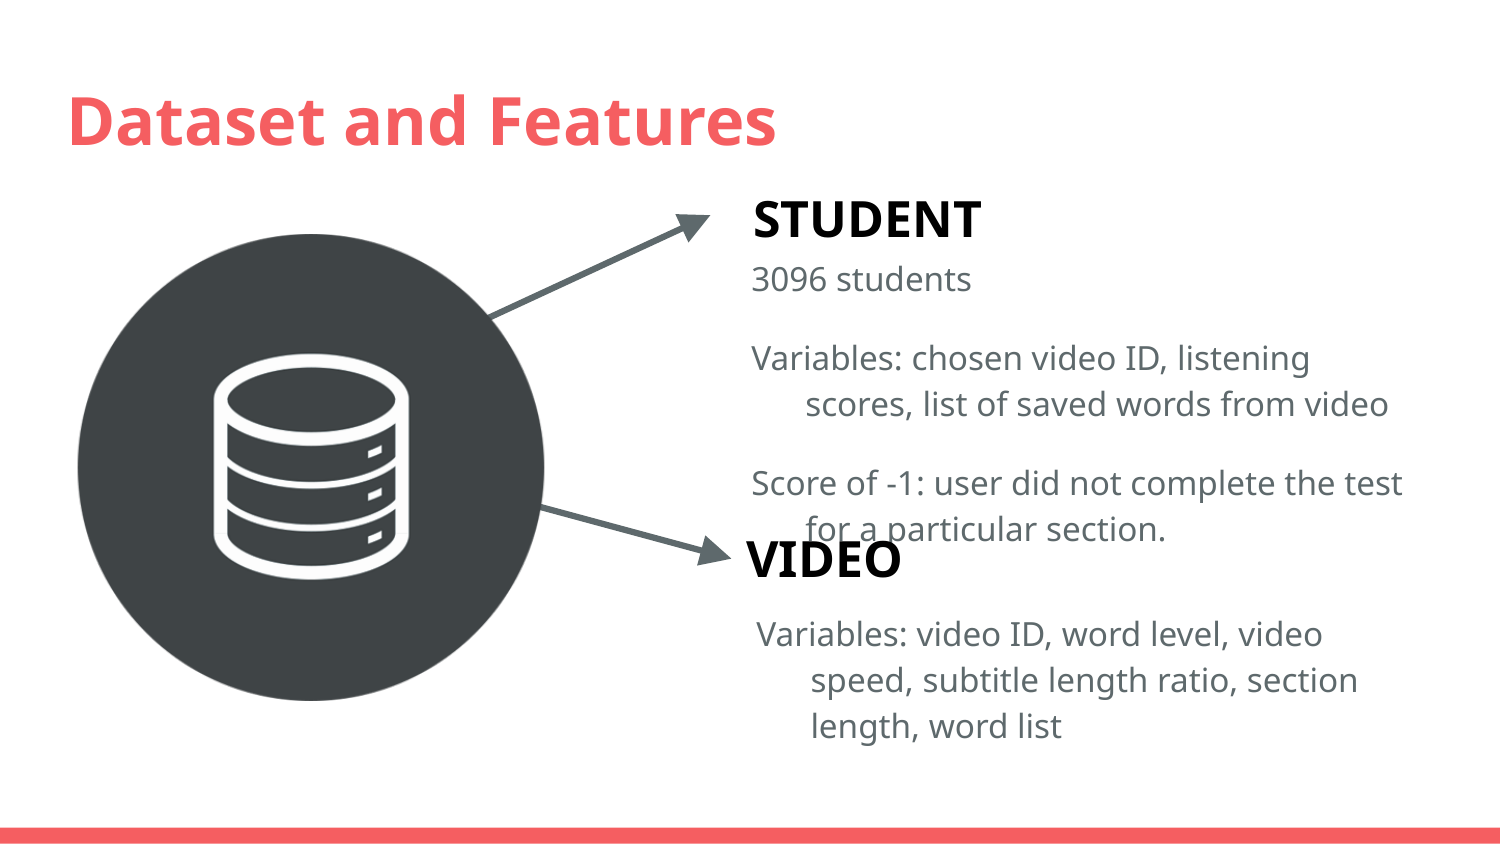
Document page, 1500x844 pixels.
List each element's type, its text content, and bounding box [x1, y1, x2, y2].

list Variables: video ID, word level, video speed, subtitle length ratio, section length, word list [720, 592, 1434, 844]
text_box STUDENT [738, 172, 1251, 291]
list 3096 students Variables: chosen video ID, listening scores, list of saved words from video Score of -1: user did not complete the test for a particular section. [715, 237, 1429, 523]
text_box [626, 490, 732, 559]
title Dataset and Features [51, 64, 1449, 167]
picture [0, 234, 622, 701]
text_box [477, 214, 711, 324]
text_box VIDEO [731, 512, 964, 580]
